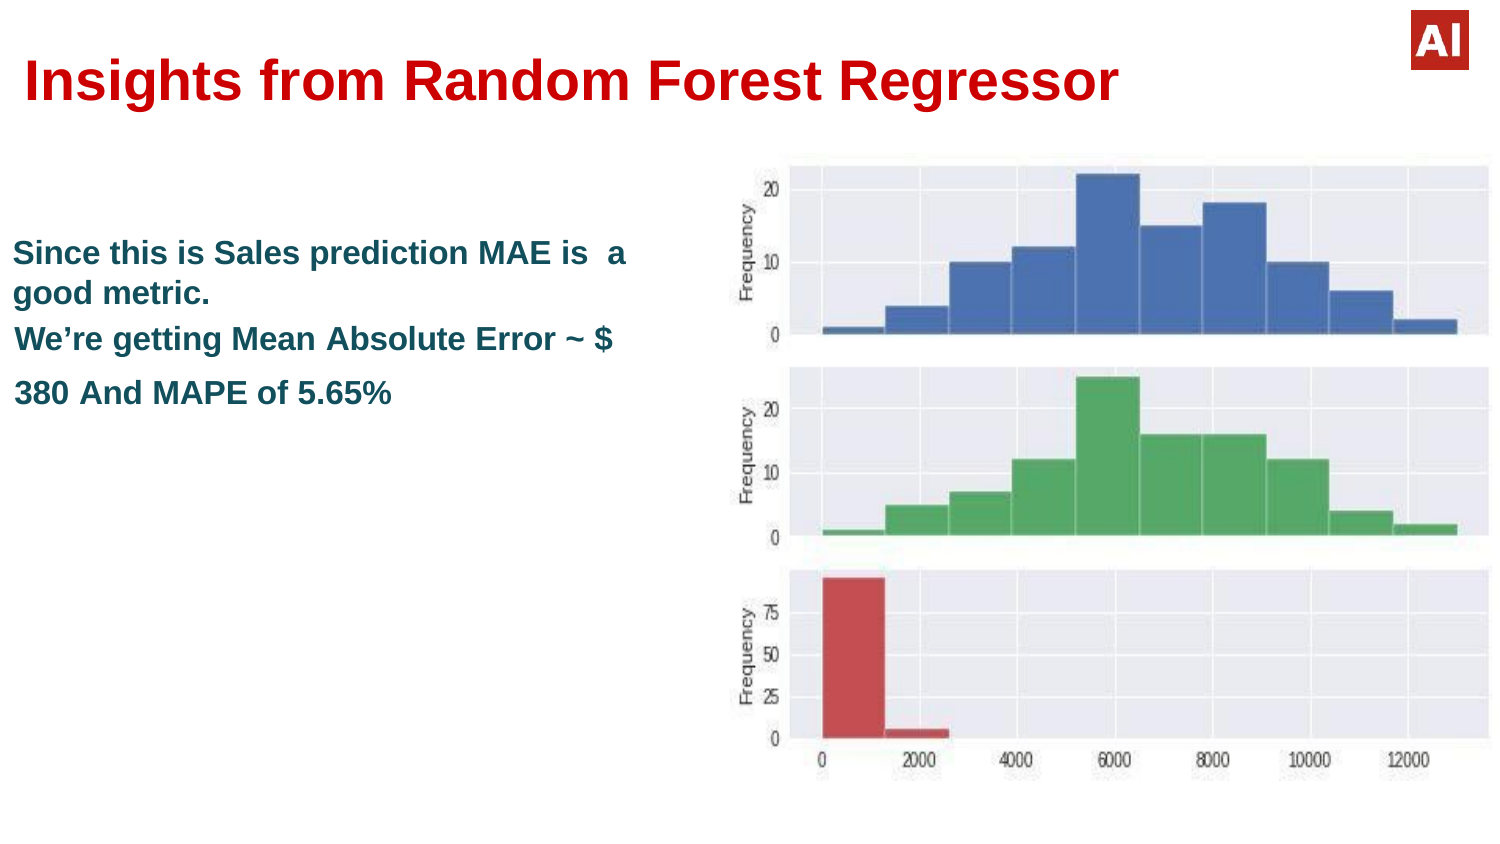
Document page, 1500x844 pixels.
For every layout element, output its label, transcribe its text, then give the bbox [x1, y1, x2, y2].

text_box Since this is Sales prediction MAE is a good metric. We’re getting Mean Absolute Error ~ $ 380 And MAPE of 5.65% [12, 229, 698, 411]
picture [729, 153, 1500, 781]
title Insights from Random Forest Regressor [22, 40, 1126, 184]
picture [1411, 10, 1469, 70]
